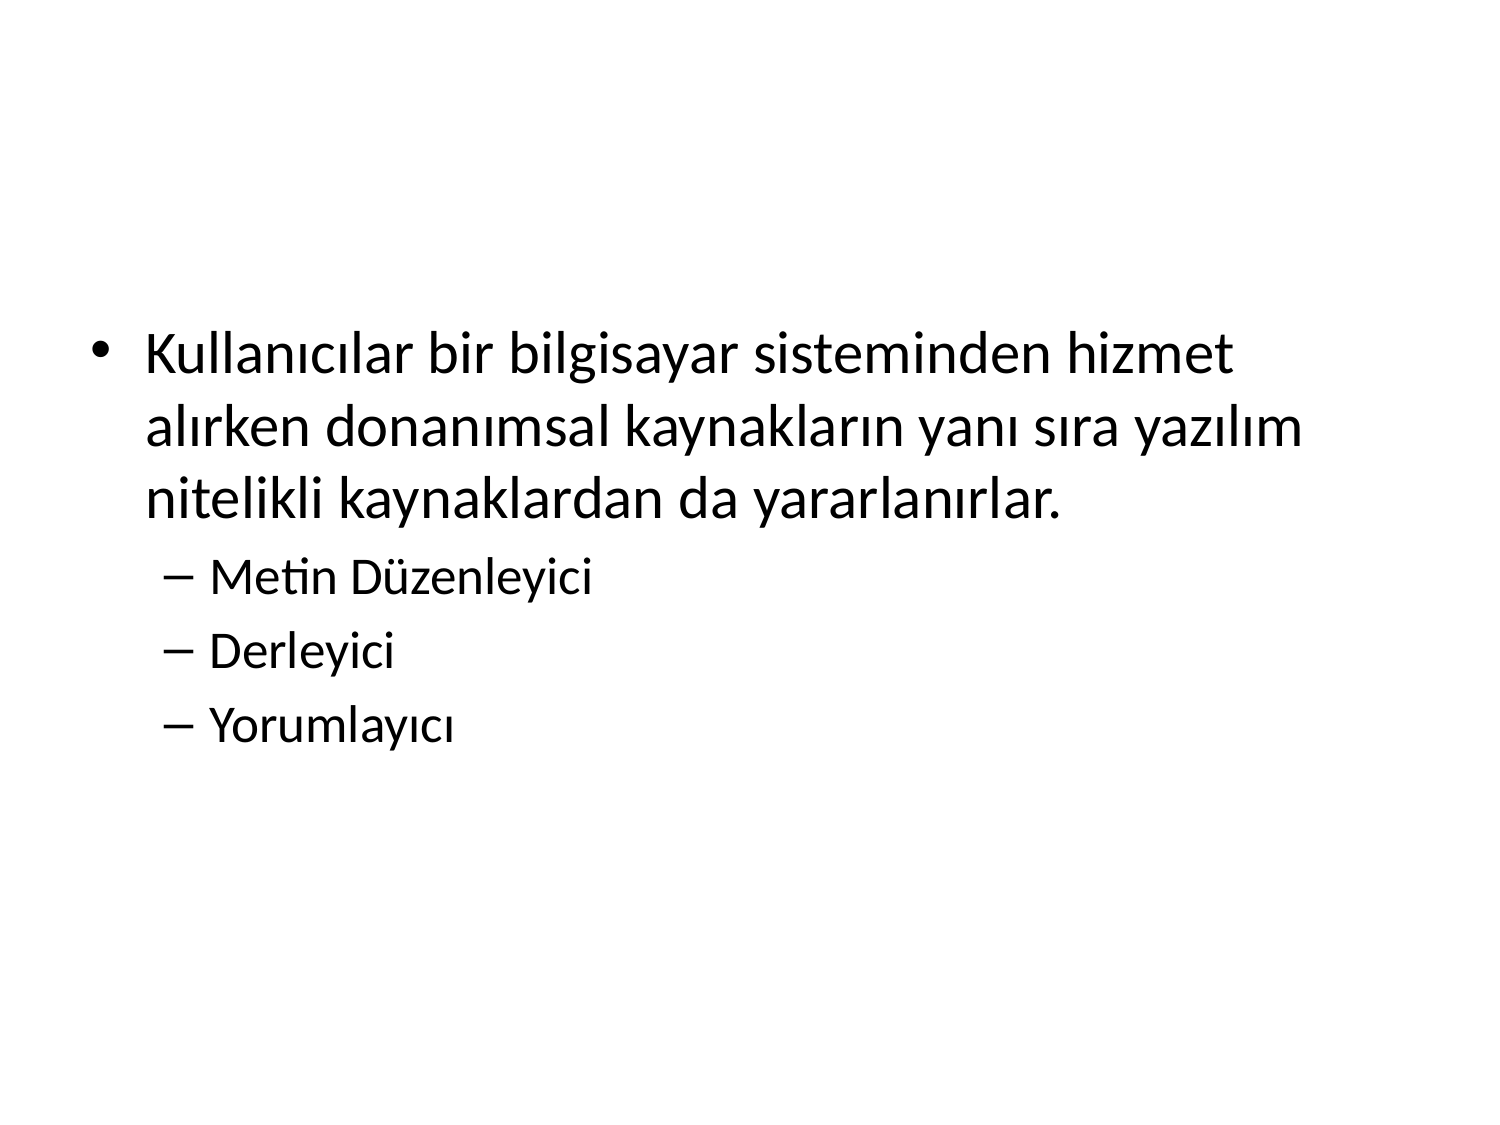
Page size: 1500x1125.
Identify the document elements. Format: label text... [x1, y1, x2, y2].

list Kullanıcılar bir bilgisayar sisteminden hizmet alırken donanımsal kaynakların yanı sıra yazılım nitelikli kaynaklardan da yararlanırlar. Metin Düzenleyici Derleyici Yorumlayıcı [75, 304, 1425, 764]
